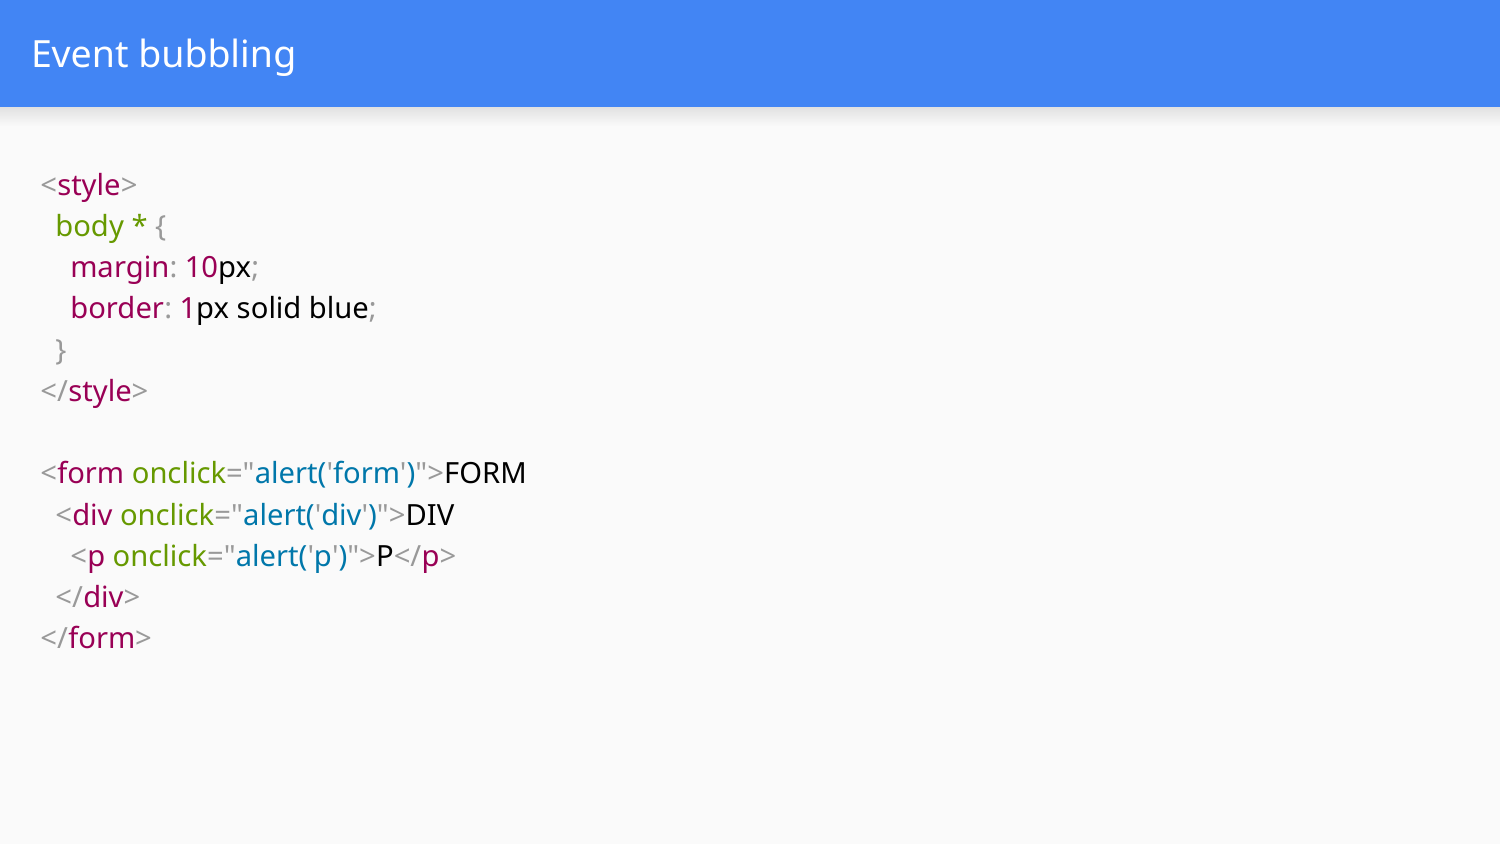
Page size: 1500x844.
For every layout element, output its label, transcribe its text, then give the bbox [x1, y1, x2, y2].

title Event bubbling [16, 2, 1464, 102]
list <style> body * { margin: 10px; border: 1px solid blue; } </style> <form onclick="alert('form')">FORM <div onclick="alert('div')">DIV <p onclick="alert('p')">P</p> </div> </form> [25, 144, 1474, 760]
